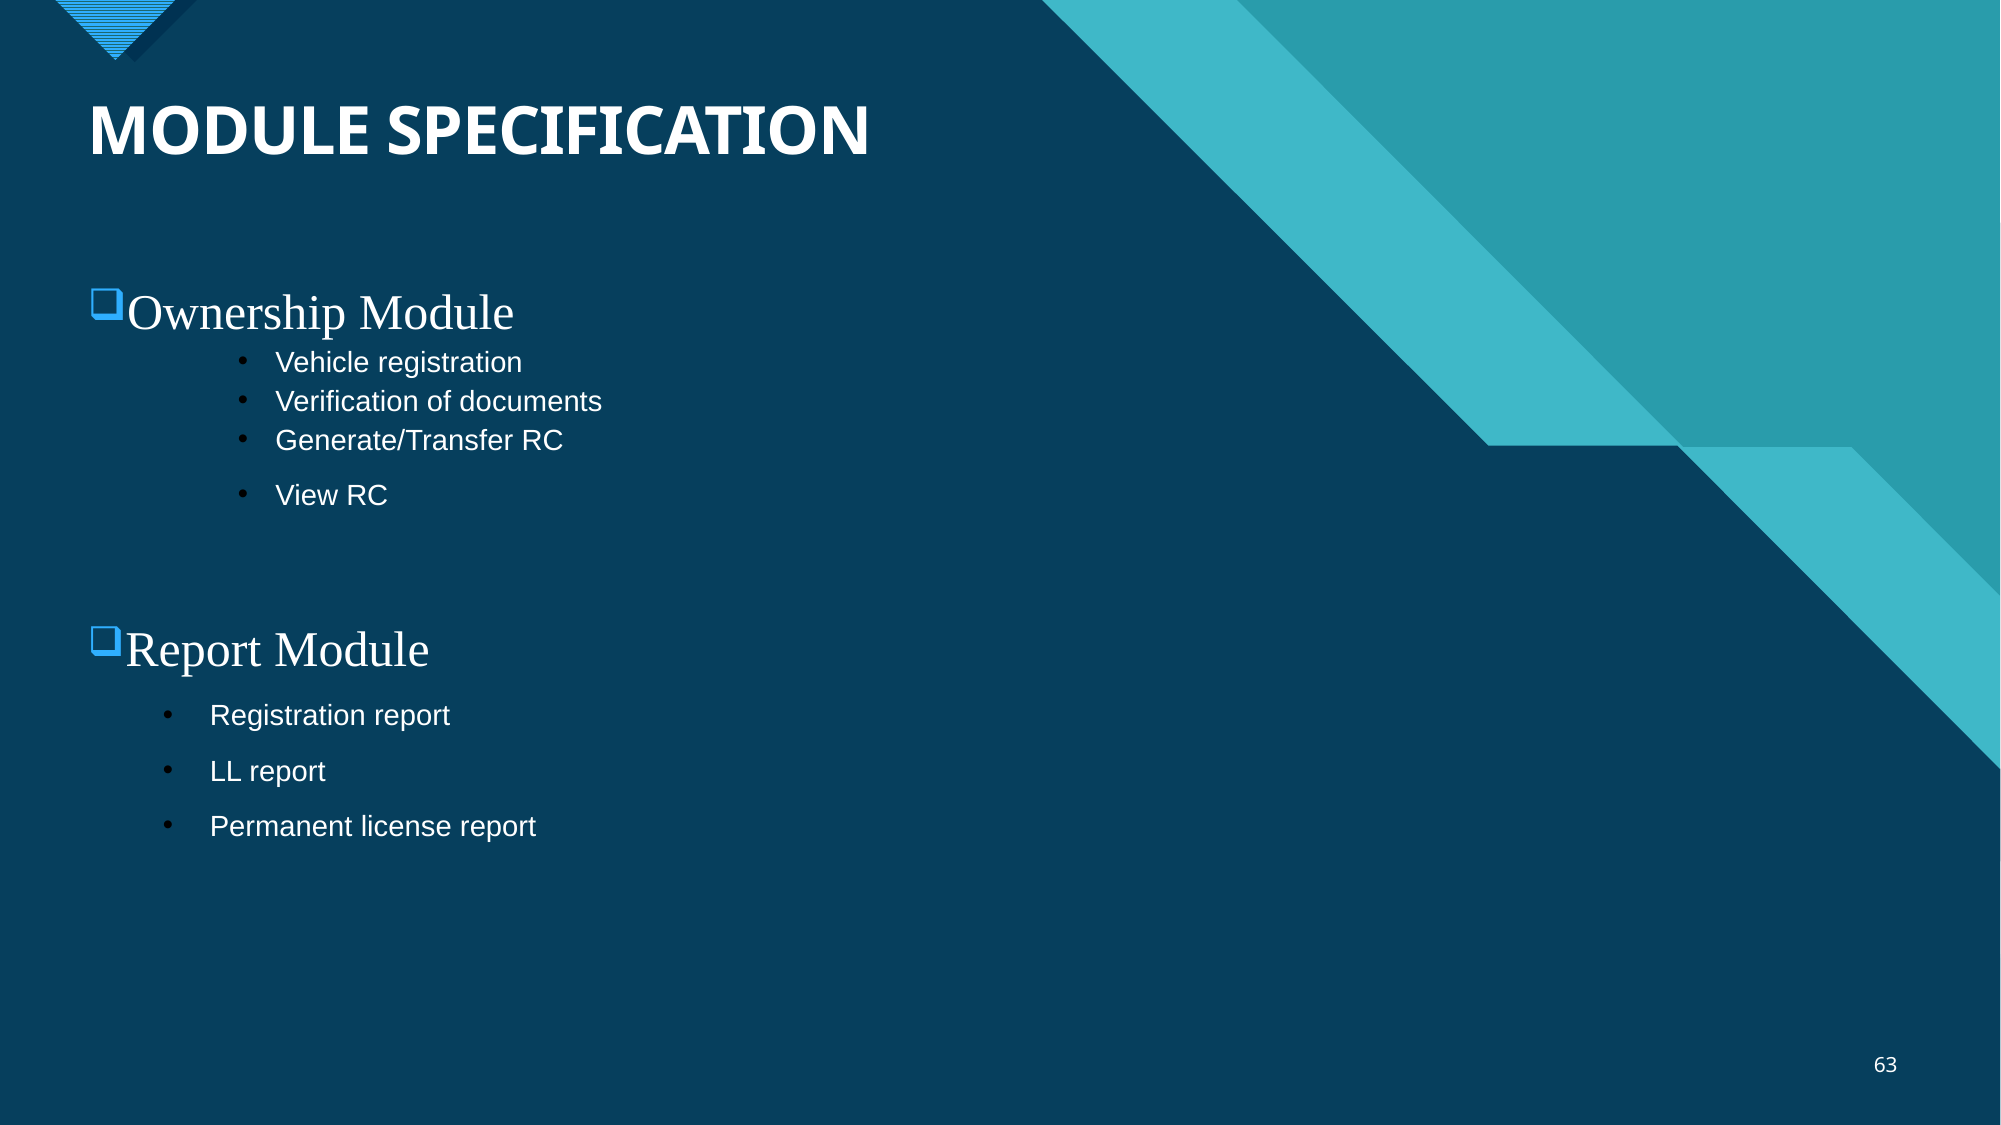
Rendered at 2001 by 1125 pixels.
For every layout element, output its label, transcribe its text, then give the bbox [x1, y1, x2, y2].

list Ownership Module Vehicle registration Verification of documents Generate/Transfer RC View RC Report Module Registration report LL report Permanent license report [72, 266, 1175, 939]
title MODULE SPECIFICATION [72, 89, 1913, 177]
slide_number 63 [1845, 1035, 1913, 1096]
